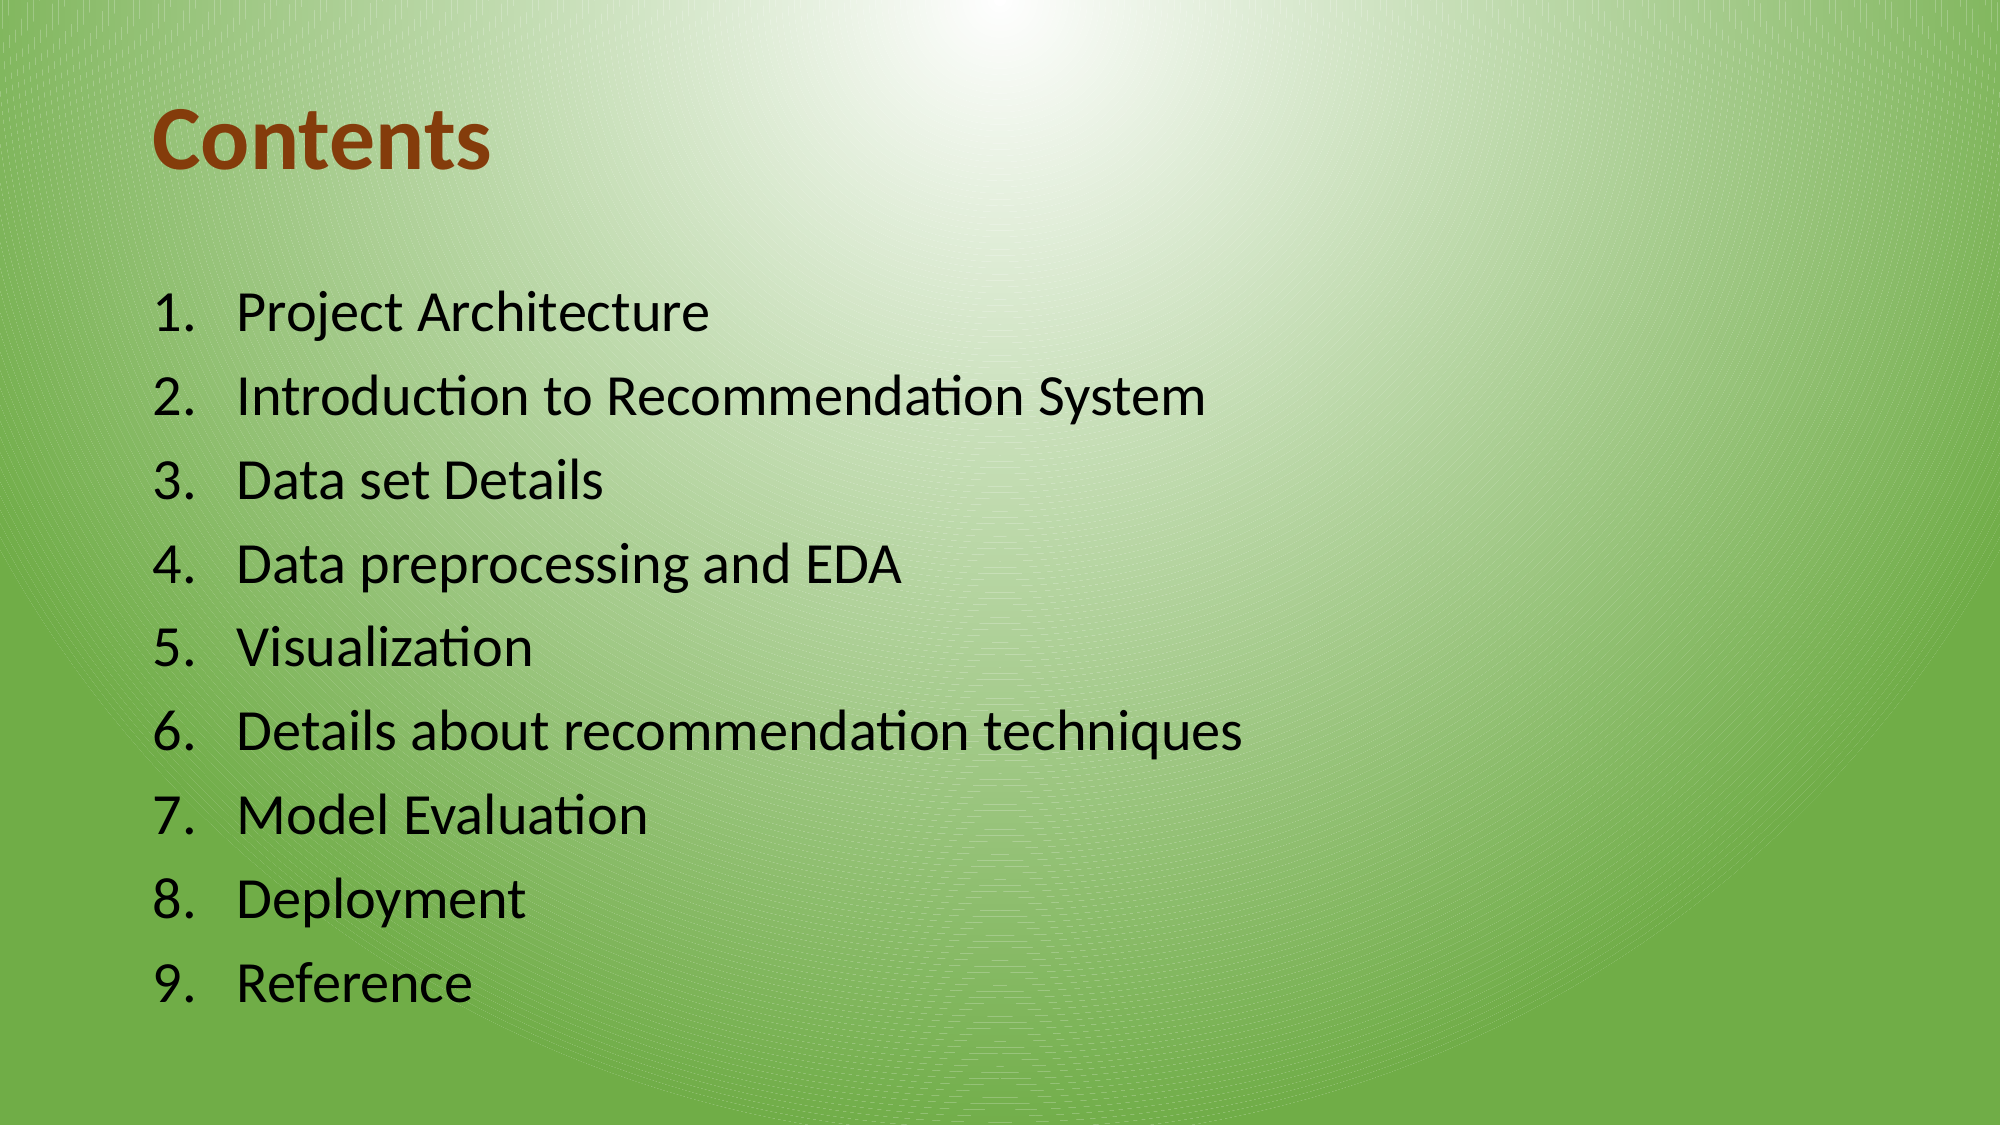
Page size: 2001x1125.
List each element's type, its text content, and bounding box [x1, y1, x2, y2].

list Project Architecture Introduction to Recommendation System Data set Details Data preprocessing and EDA Visualization Details about recommendation techniques Model Evaluation Deployment Reference [137, 273, 1863, 1107]
title Contents [137, 59, 1863, 220]
